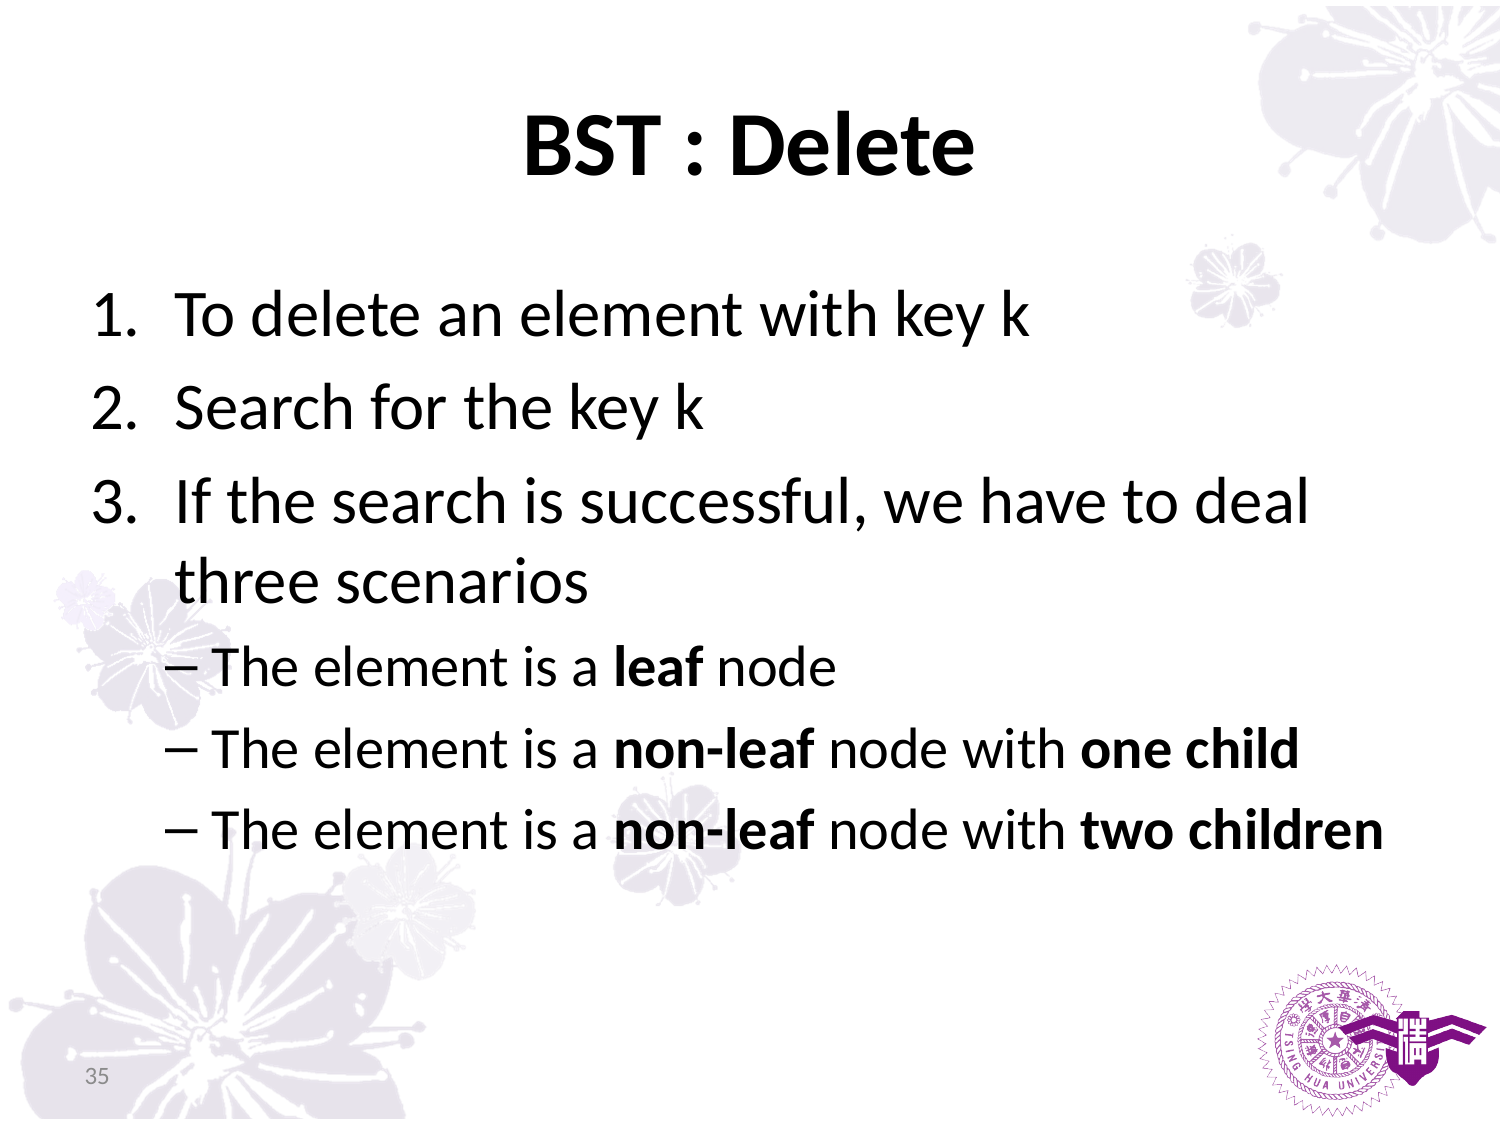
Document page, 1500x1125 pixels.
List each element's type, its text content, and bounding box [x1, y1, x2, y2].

slide_number 35 [0, 1044, 125, 1105]
title BST : Delete [75, 45, 1425, 233]
picture [0, 6, 1500, 1119]
list To delete an element with key k Search for the key k If the search is successful, we have to deal three scenarios The element is a leaf node The element is a non-leaf node with one child The element is a non-leaf node with two children [75, 262, 1425, 1005]
